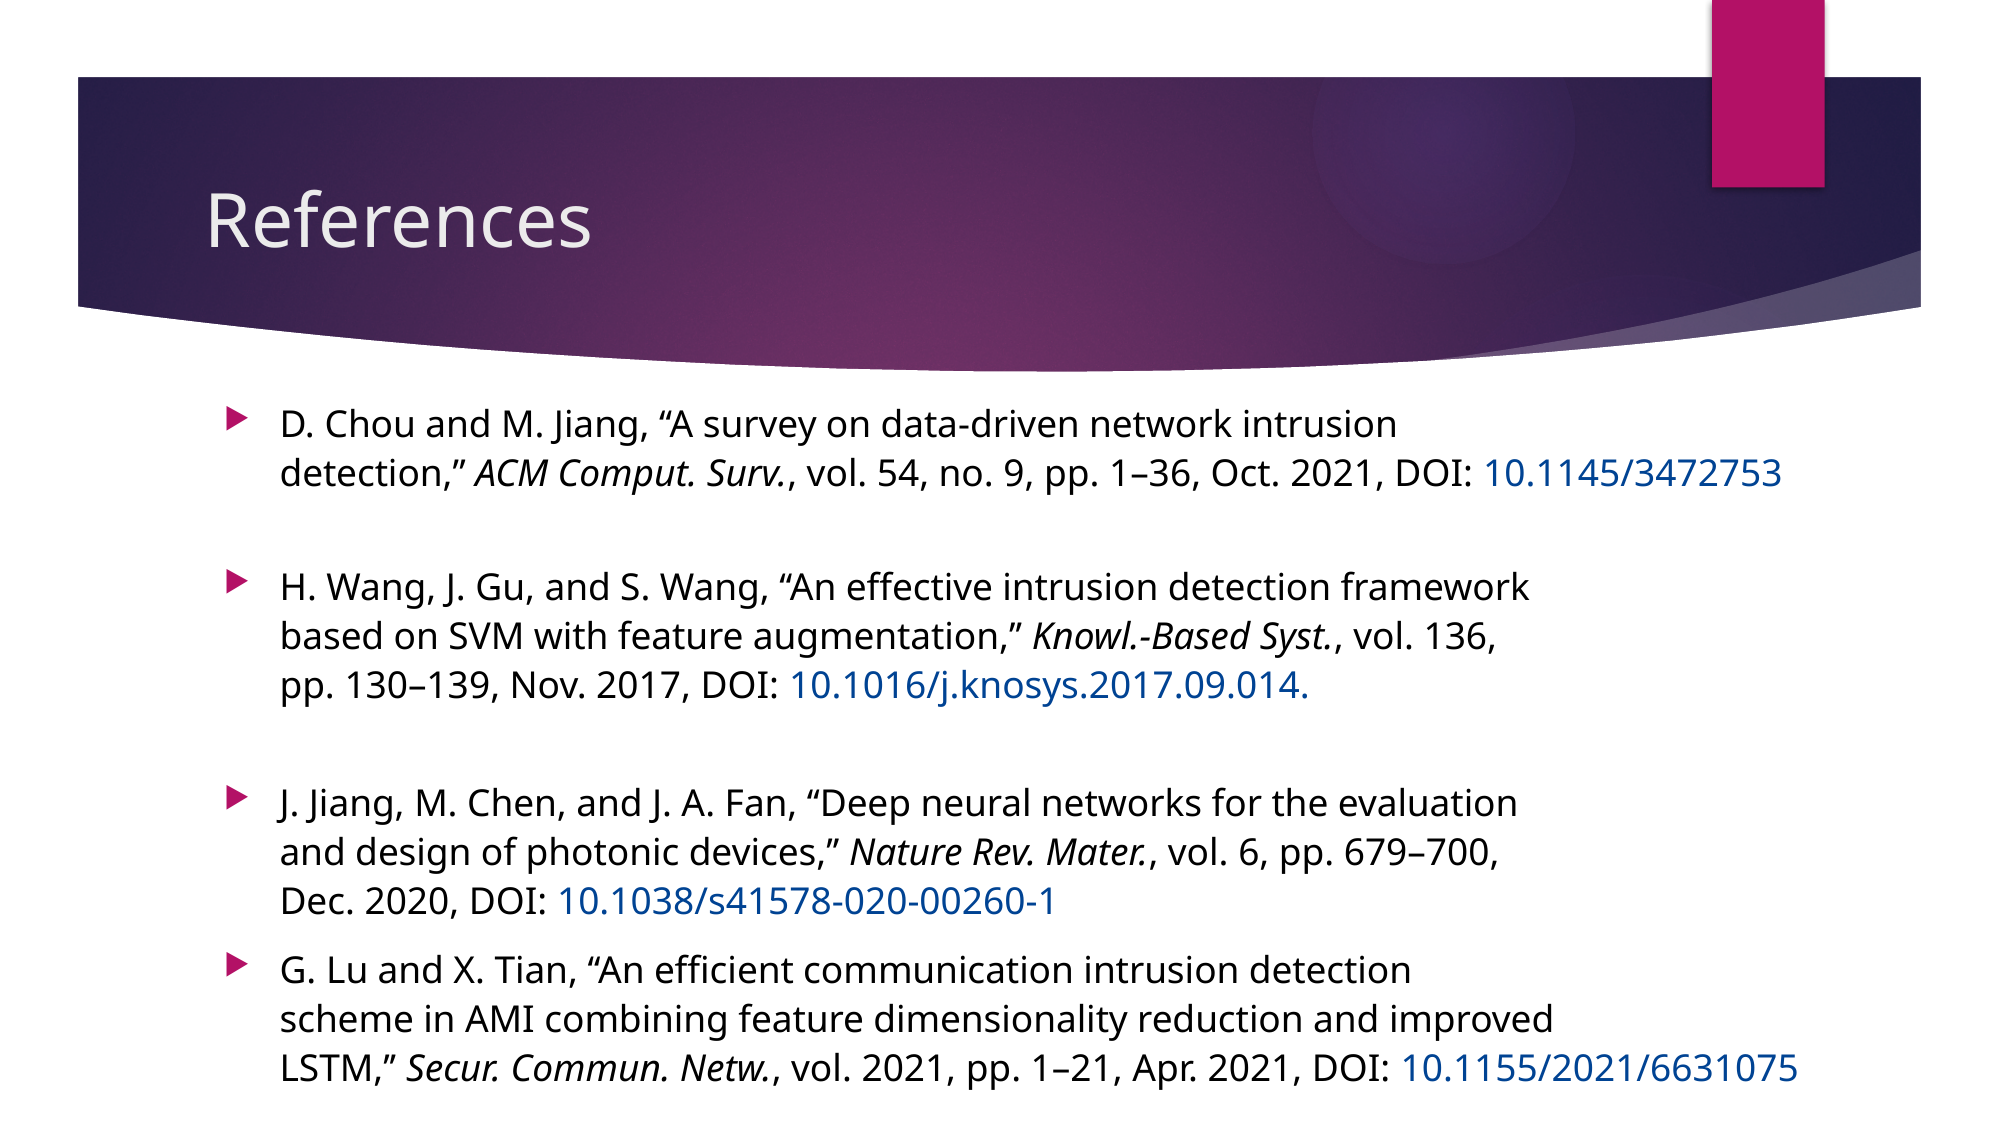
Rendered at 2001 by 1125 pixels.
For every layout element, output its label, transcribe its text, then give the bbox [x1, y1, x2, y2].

list D. Chou and M. Jiang, ‘‘A survey on data-driven network intrusion detection,’’ ACM Comput. Surv., vol. 54, no. 9, pp. 1–36, Oct. 2021, DOI: 10.1145/3472753 H. Wang, J. Gu, and S. Wang, ‘‘An effective intrusion detection framework based on SVM with feature augmentation,’’ Knowl.-Based Syst., vol. 136, pp. 130–139, Nov. 2017, DOI: 10.1016/j.knosys.2017.09.014. J. Jiang, M. Chen, and J. A. Fan, ‘‘Deep neural networks for the evaluation and design of photonic devices,’’ Nature Rev. Mater., vol. 6, pp. 679–700, Dec. 2020, DOI: 10.1038/s41578-020-00260-1 G. Lu and X. Tian, ‘‘An efficient communication intrusion detection scheme in AMI combining feature dimensionality reduction and improved LSTM,’’ Secur. Commun. Netw., vol. 2021, pp. 1–21, Apr. 2021, DOI: 10.1155/2021/6631075 [208, 388, 1944, 1098]
title References [189, 159, 1627, 276]
